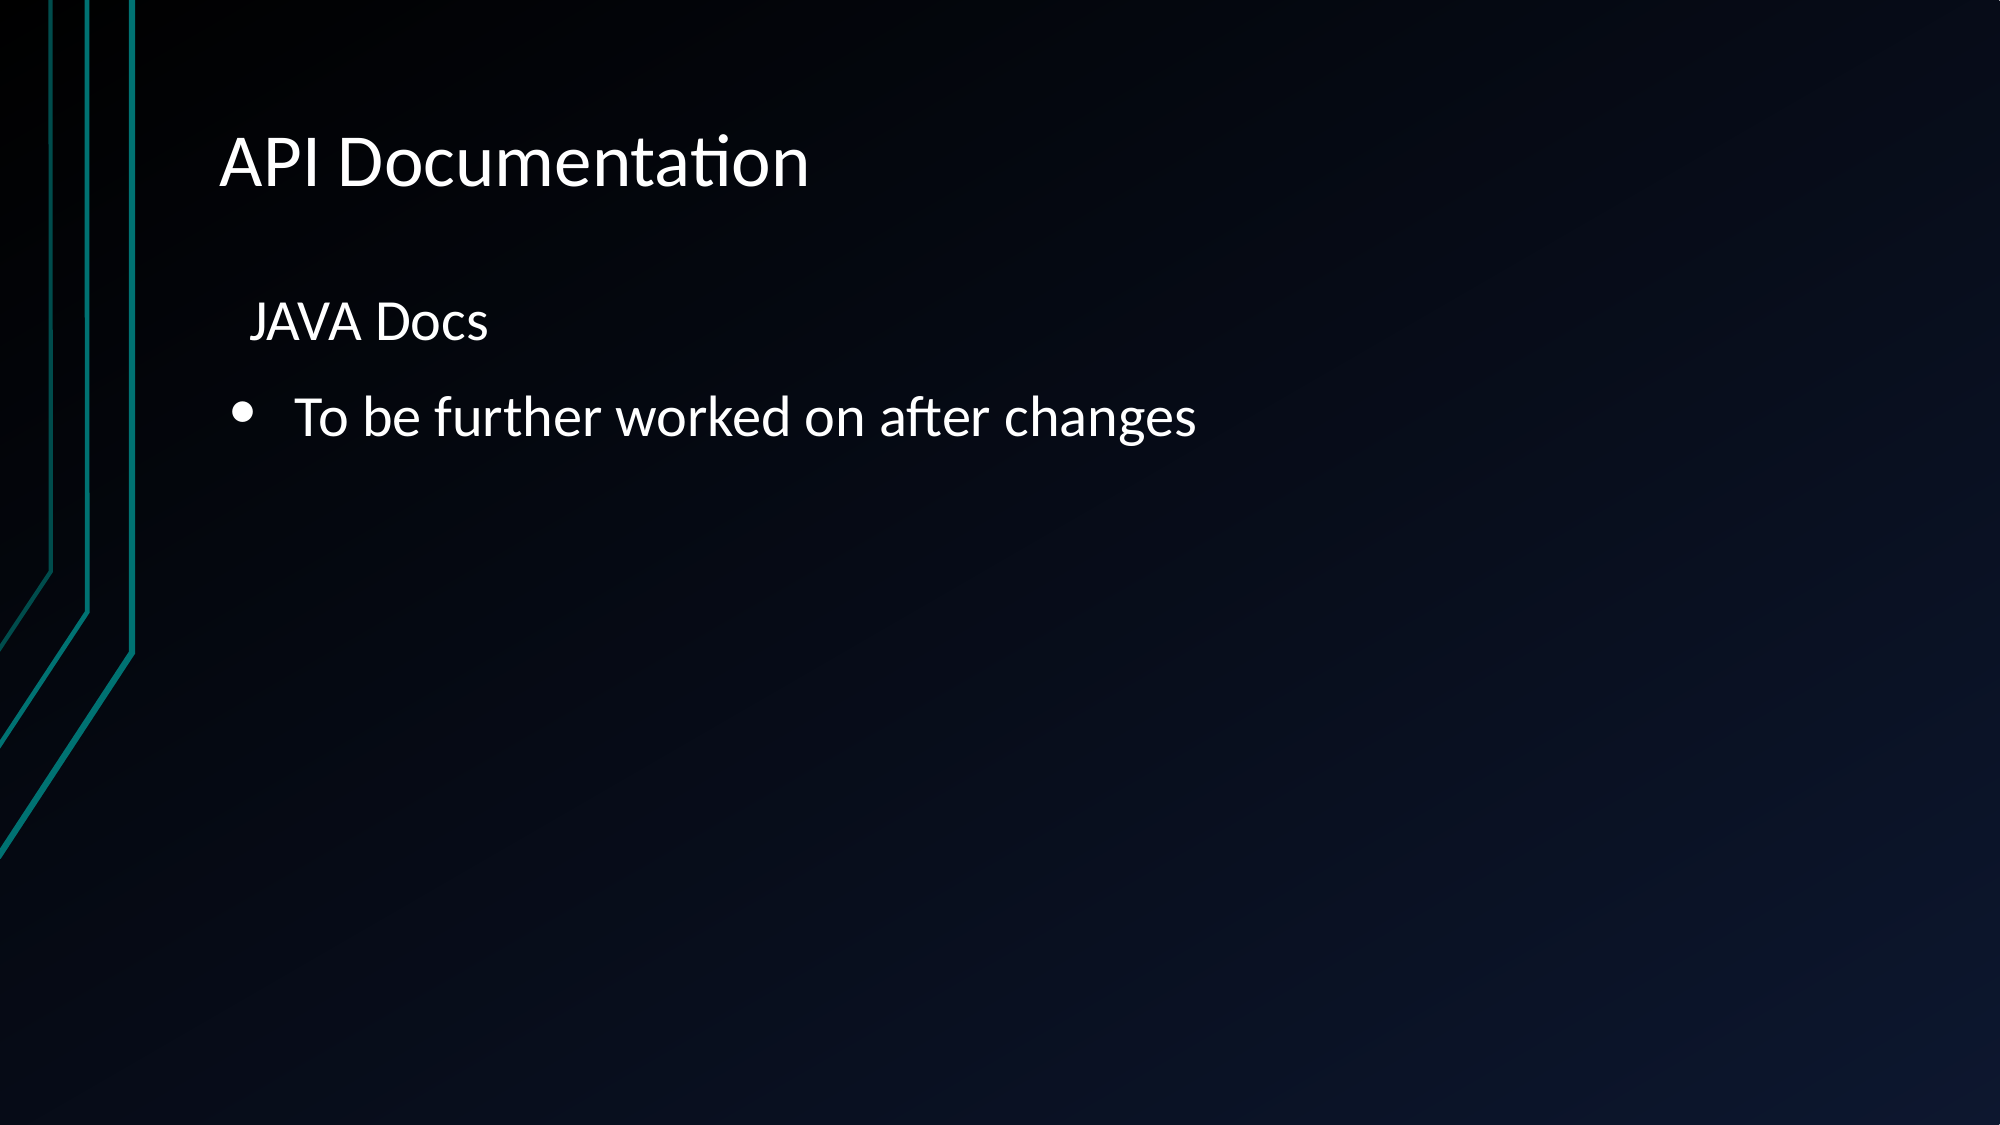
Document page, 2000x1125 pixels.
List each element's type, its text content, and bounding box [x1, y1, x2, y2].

title API Documentation [199, 12, 1900, 213]
list JAVA Docs To be further worked on after changes [199, 279, 1886, 988]
